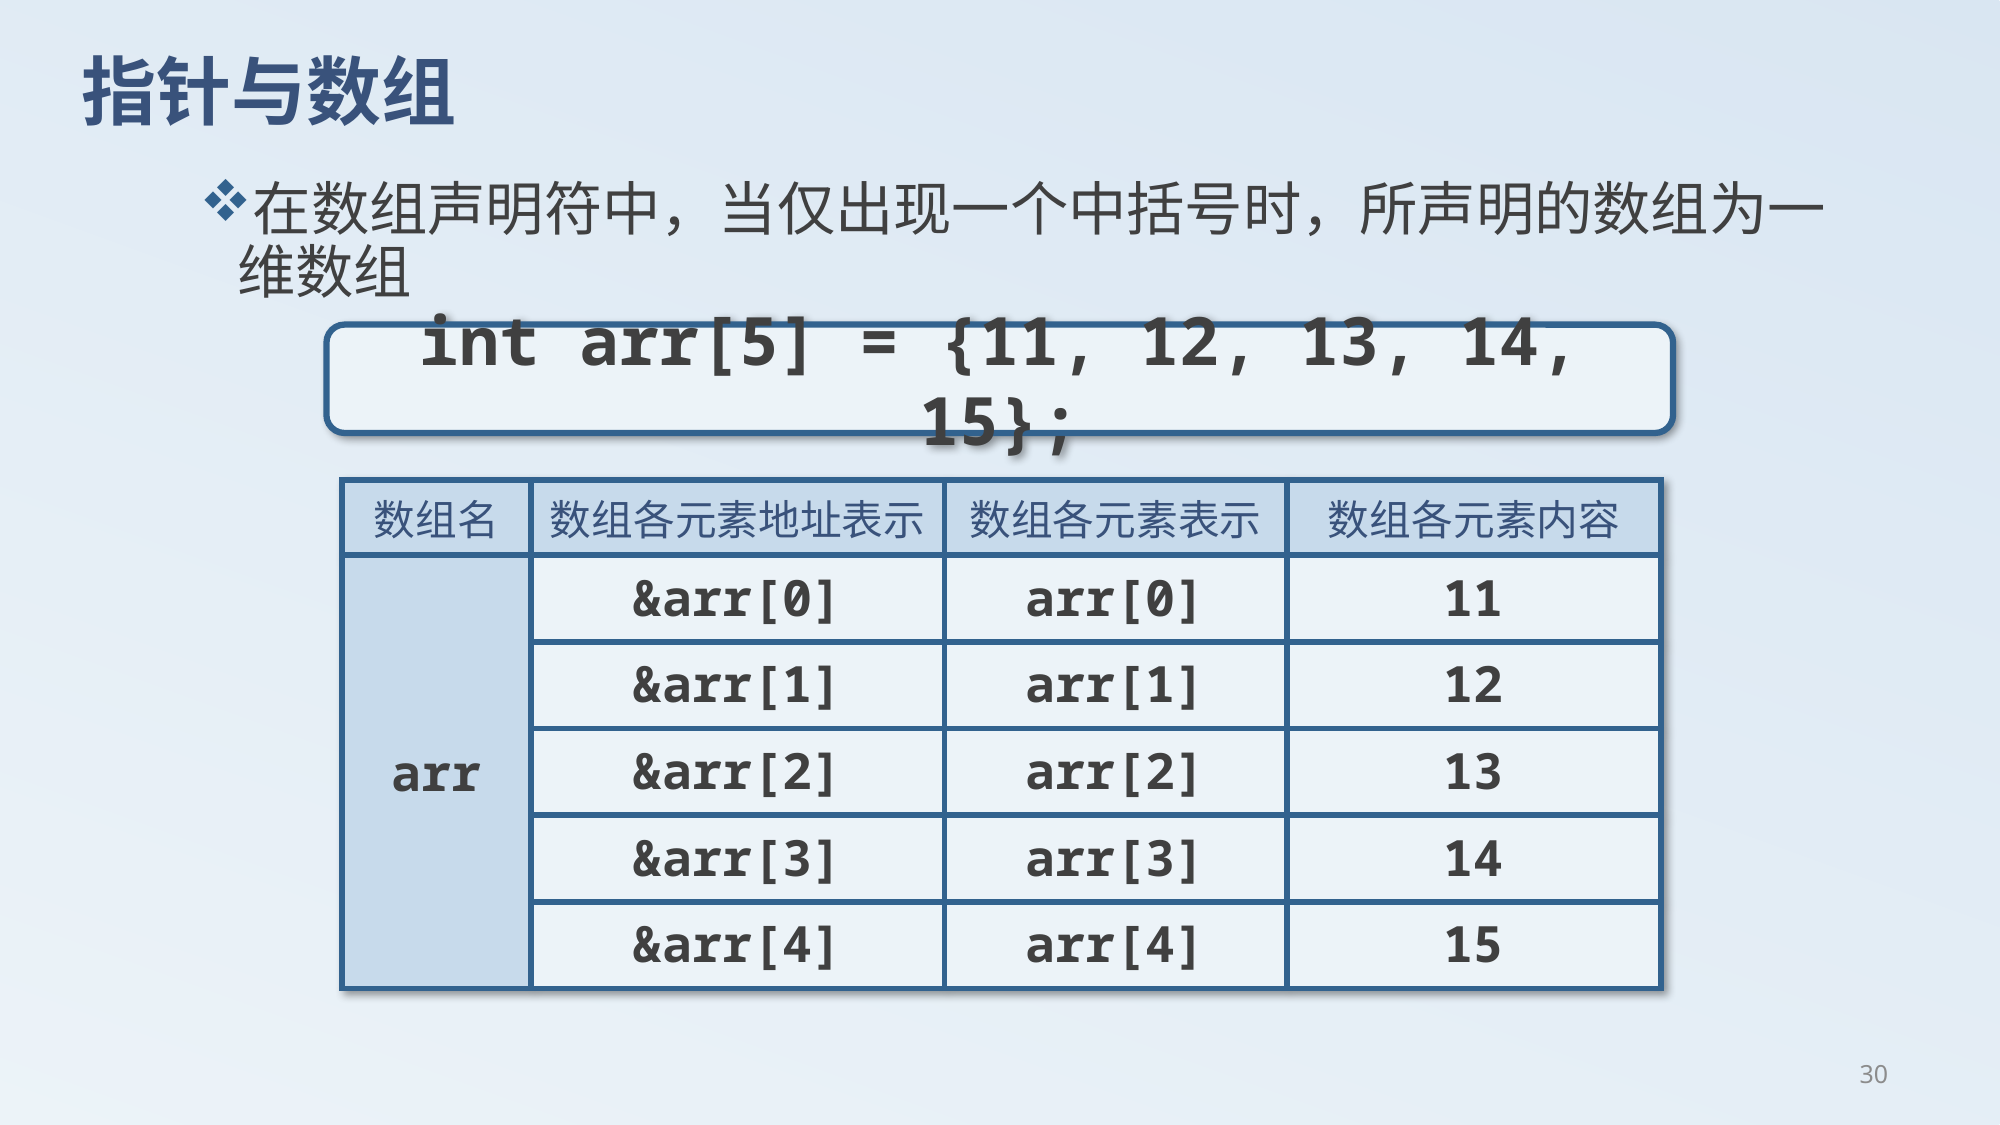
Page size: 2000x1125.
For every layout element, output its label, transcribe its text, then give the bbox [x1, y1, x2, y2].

table_cell &arr[1] [534, 645, 942, 726]
table_cell arr[3] [947, 818, 1284, 899]
table_cell &arr[2] [534, 731, 942, 812]
title 指针与数组 [66, 54, 1867, 197]
table_cell 13 [1290, 731, 1658, 812]
table_cell arr[0] [947, 558, 1284, 639]
table_cell 15 [1290, 905, 1658, 986]
table_cell 12 [1290, 645, 1658, 726]
table_header 数组各元素地址表示 [534, 483, 942, 552]
table_cell arr[2] [947, 731, 1284, 812]
table_header 数组各元素内容 [1290, 483, 1658, 552]
table_cell 11 [1290, 558, 1658, 639]
table_cell &arr[3] [534, 818, 942, 899]
table_cell 14 [1290, 818, 1658, 899]
table_cell &arr[0] [534, 558, 942, 639]
table_cell arr [345, 558, 528, 986]
table_header 数组各元素表示 [947, 483, 1284, 552]
table_cell arr[1] [947, 645, 1284, 726]
text_box int arr[5] = {11, 12, 13, 14, 15}; [325, 323, 1675, 435]
table_header 数组名 [345, 483, 528, 552]
table_cell &arr[4] [534, 905, 942, 986]
text_box 在数组声明符中，当仅出现一个中括号时，所声明的数组为一维数组 [184, 172, 1862, 325]
table_cell arr[4] [947, 905, 1284, 986]
